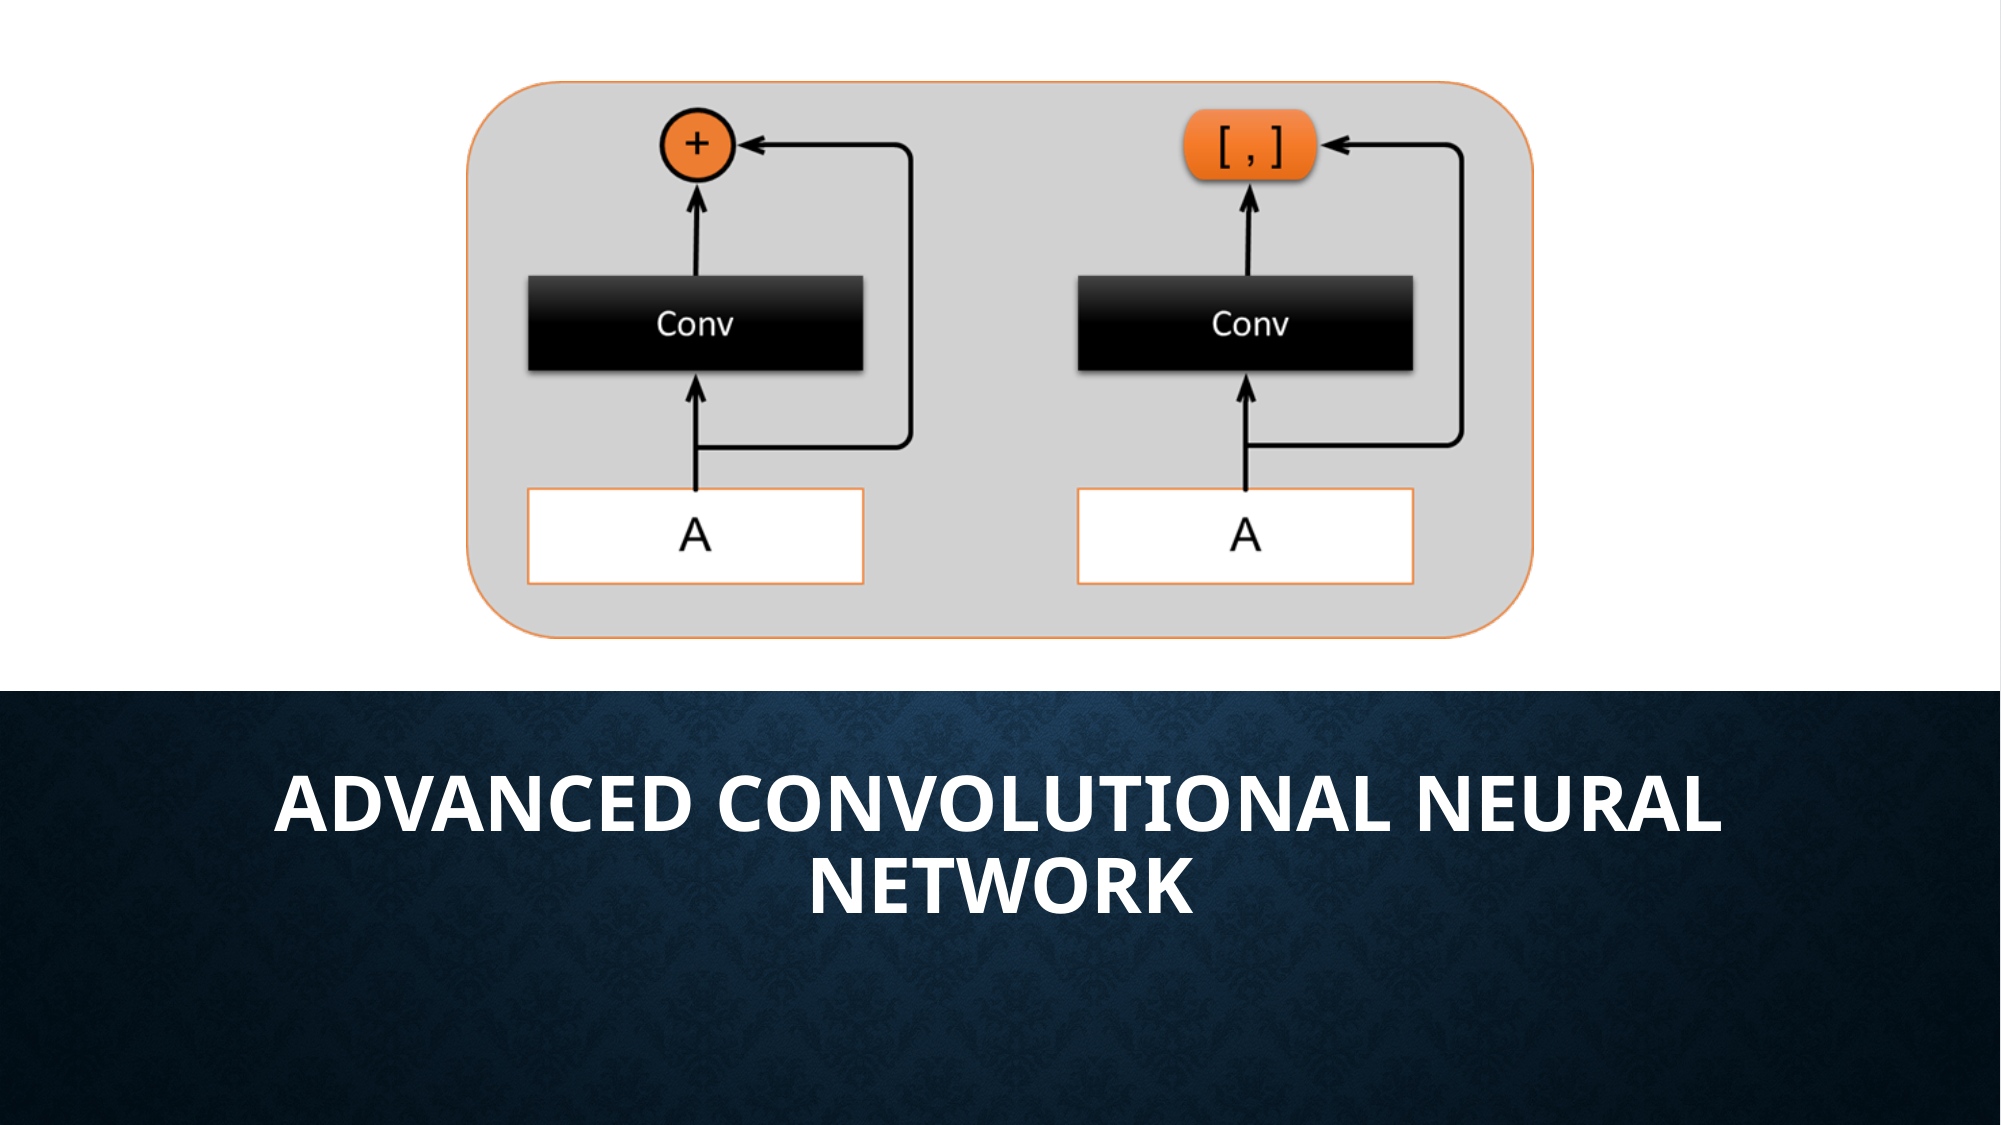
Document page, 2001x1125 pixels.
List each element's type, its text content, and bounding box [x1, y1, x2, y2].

title Advanced Convolutional Neural Network [130, 746, 1870, 939]
text_box [0, 693, 2000, 1125]
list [466, 81, 1534, 640]
text_box [0, 0, 2000, 693]
